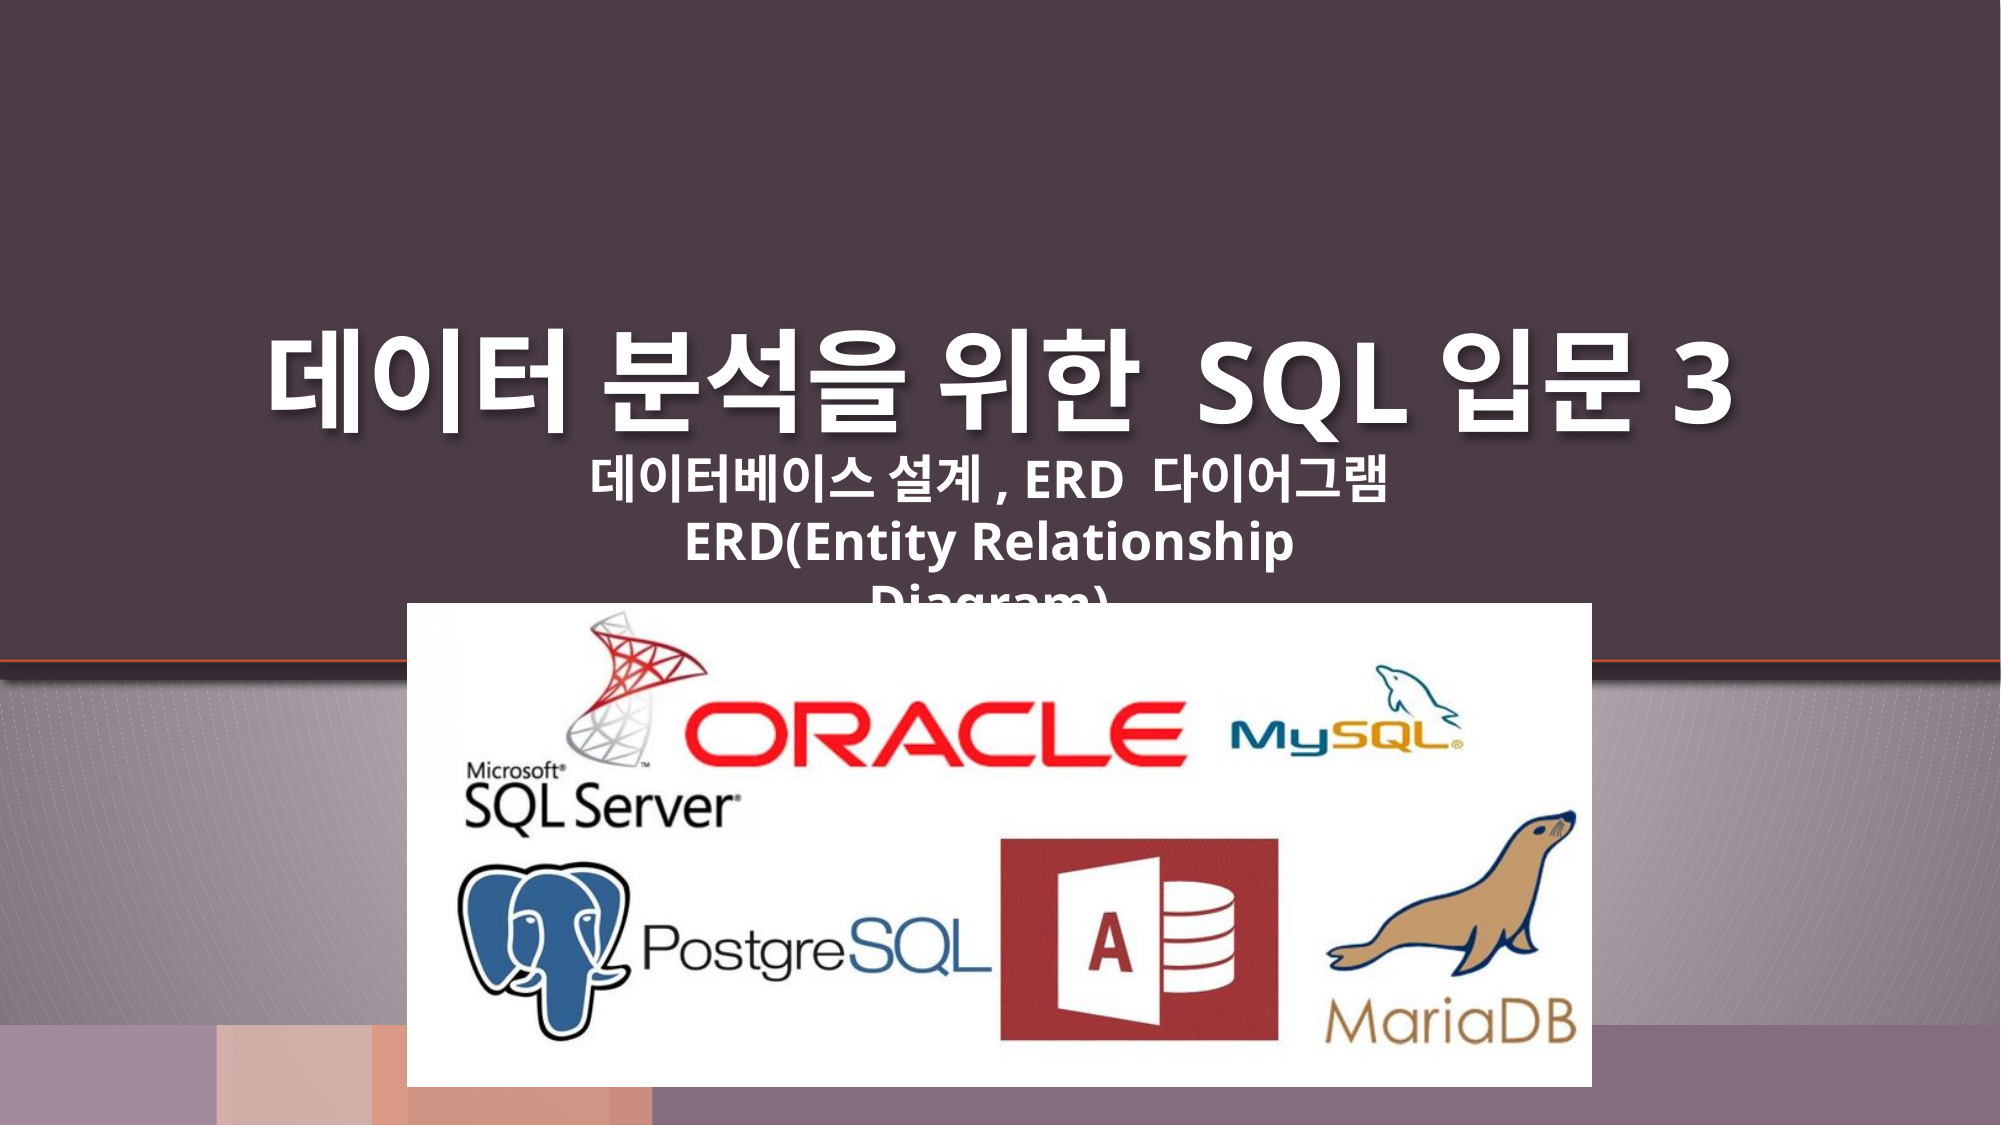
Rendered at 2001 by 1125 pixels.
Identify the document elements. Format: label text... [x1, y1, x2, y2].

picture [407, 602, 1593, 1087]
text_box 데이터베이스 설계, ERD 다이어그램 ERD(Entity Relationship Diagram) [548, 438, 1431, 601]
title 데이터 분석을 위한 SQL입문3 [150, 217, 1850, 459]
